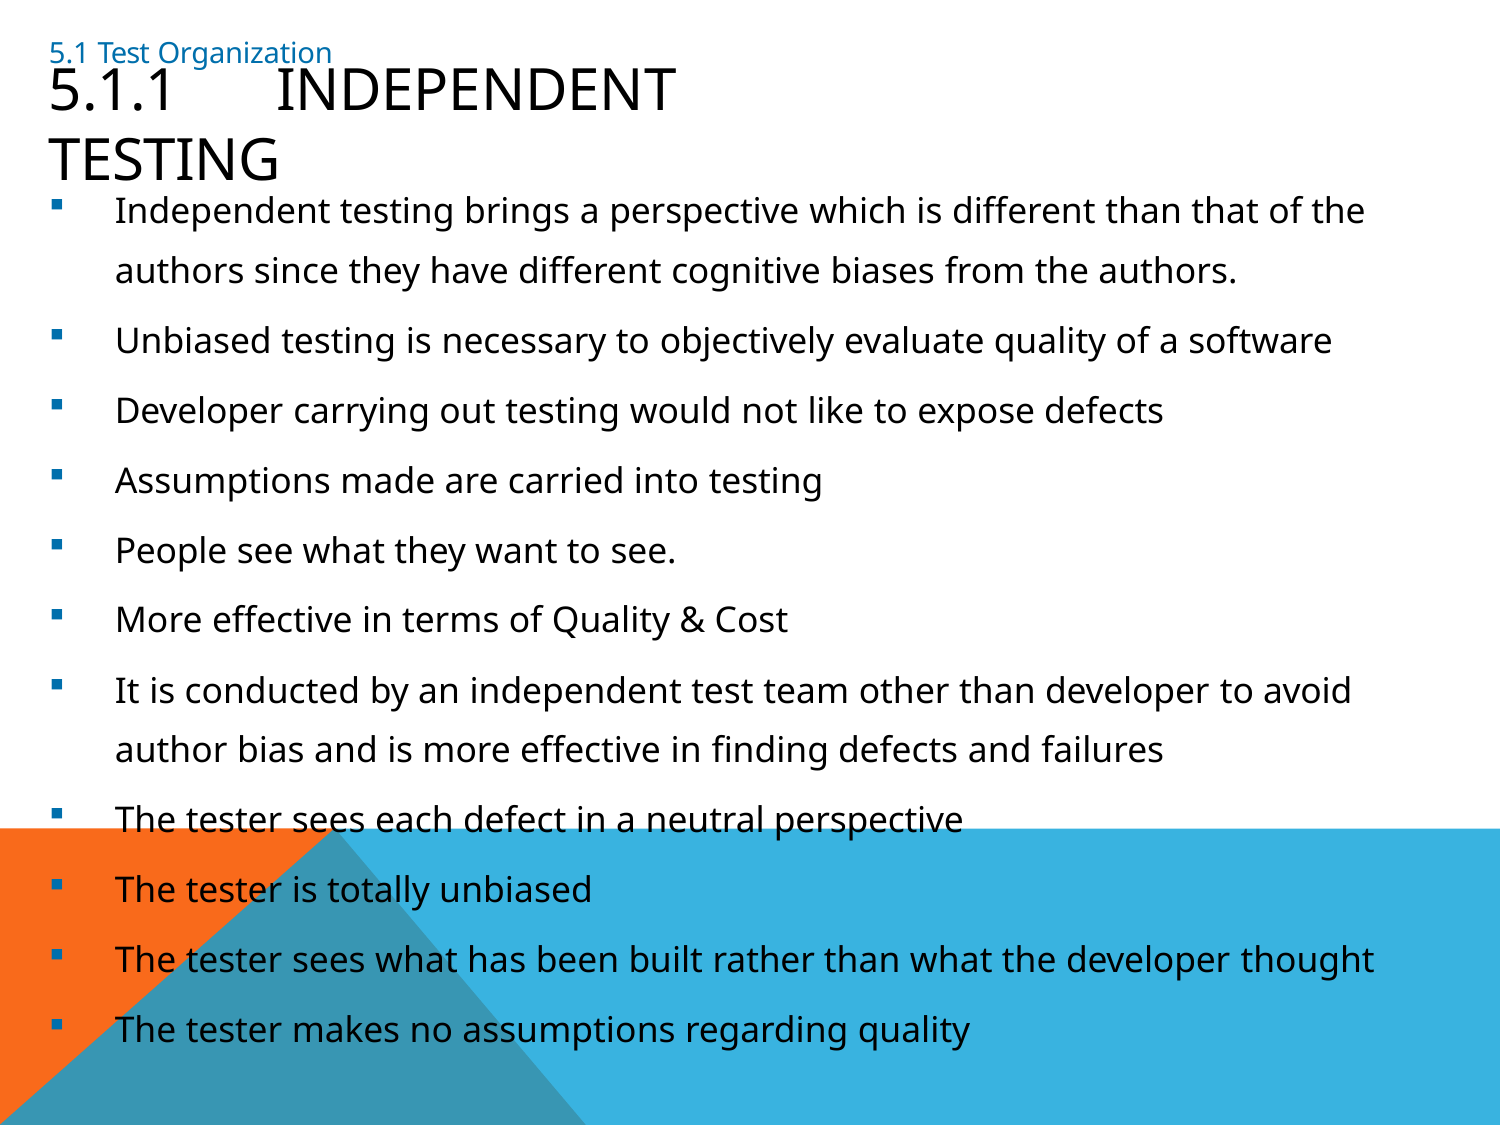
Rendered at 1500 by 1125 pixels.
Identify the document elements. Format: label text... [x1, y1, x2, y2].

title 5.1.1 Independent Testing [46, 26, 704, 217]
text_box Independent testing brings a perspective which is different than that of the authors since they have different cognitive biases from the authors. Unbiased testing is necessary to objectively evaluate quality of a software Developer carrying out testing would not like to expose defects Assumptions made are carried into testing People see what they want to see. More effective in terms of Quality & Cost It is conducted by an independent test team other than developer to avoid author bias and is more effective in finding defects and failures The tester sees each defect in a neutral perspective The tester is totally unbiased The tester sees what has been built rather than what the developer thought The tester makes no assumptions regarding quality [46, 169, 1476, 1050]
